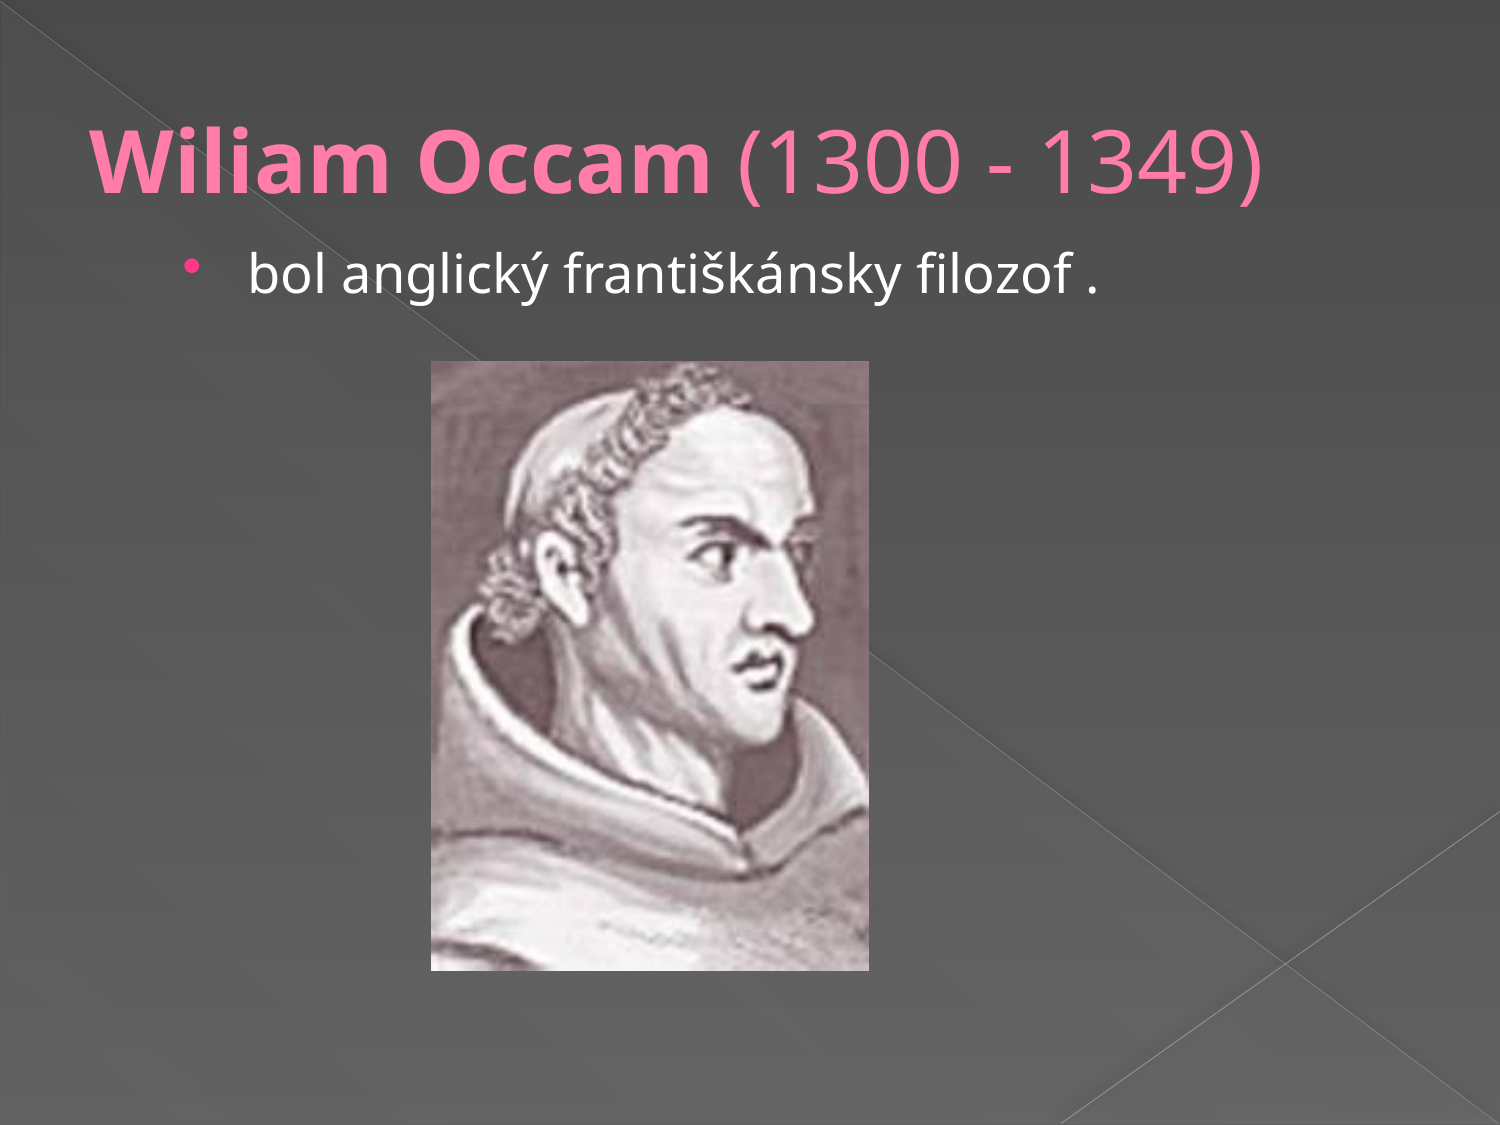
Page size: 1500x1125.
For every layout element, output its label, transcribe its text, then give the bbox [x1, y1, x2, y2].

title Wiliam Occam (1300 - 1349) [75, 43, 1425, 274]
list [430, 361, 869, 972]
list bol anglický františkánsky filozof . [159, 231, 1247, 975]
